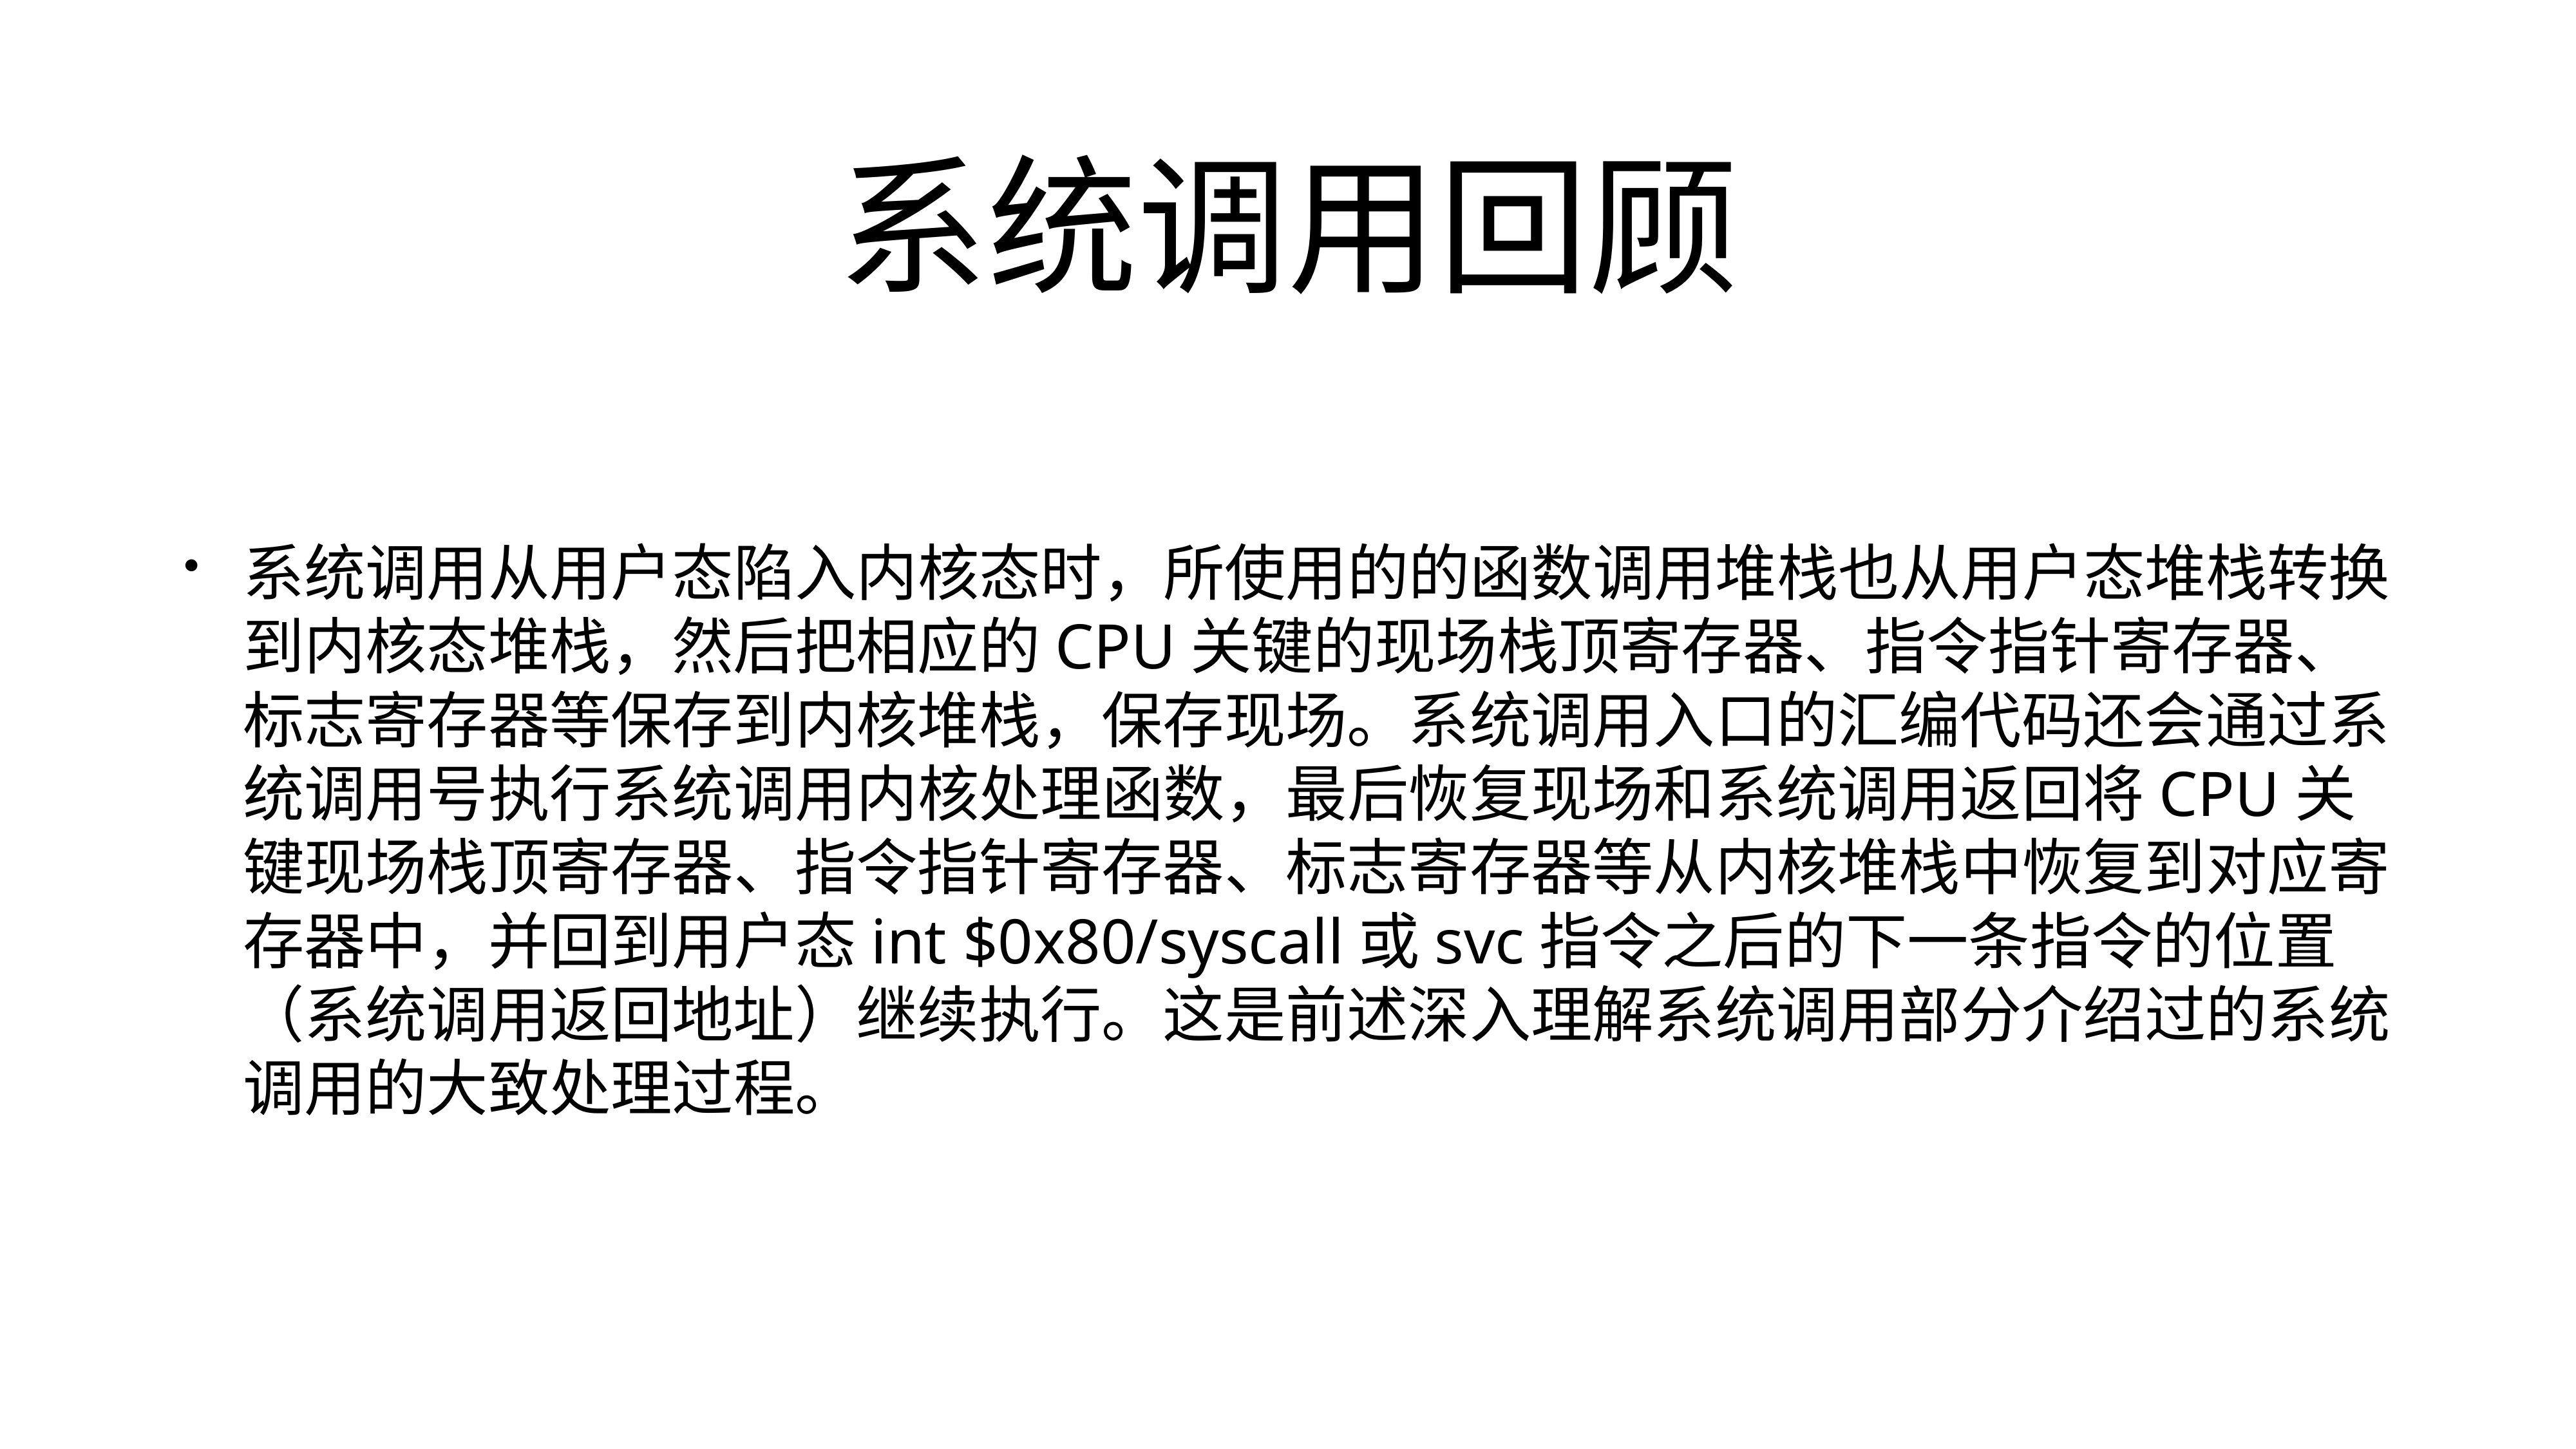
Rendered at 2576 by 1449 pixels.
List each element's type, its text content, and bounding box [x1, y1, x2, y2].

title 系统调用回顾 [178, 100, 2398, 341]
list 系统调用从用户态陷入内核态时，所使用的的函数调用堆栈也从用户态堆栈转换到内核态堆栈，然后把相应的CPU关键的现场栈顶寄存器、指令指针寄存器、标志寄存器等保存到内核堆栈，保存现场。系统调用入口的汇编代码还会通过系统调用号执行系统调用内核处理函数，最后恢复现场和系统调用返回将CPU关键现场栈顶寄存器、指令指针寄存器、标志寄存器等从内核堆栈中恢复到对应寄存器中，并回到用户态int $0x80/syscall或svc指令之后的下一条指令的位置（系统调用返回地址）继续执行。这是前述深入理解系统调用部分介绍过的系统调用的大致处理过程。 [178, 341, 2398, 1316]
